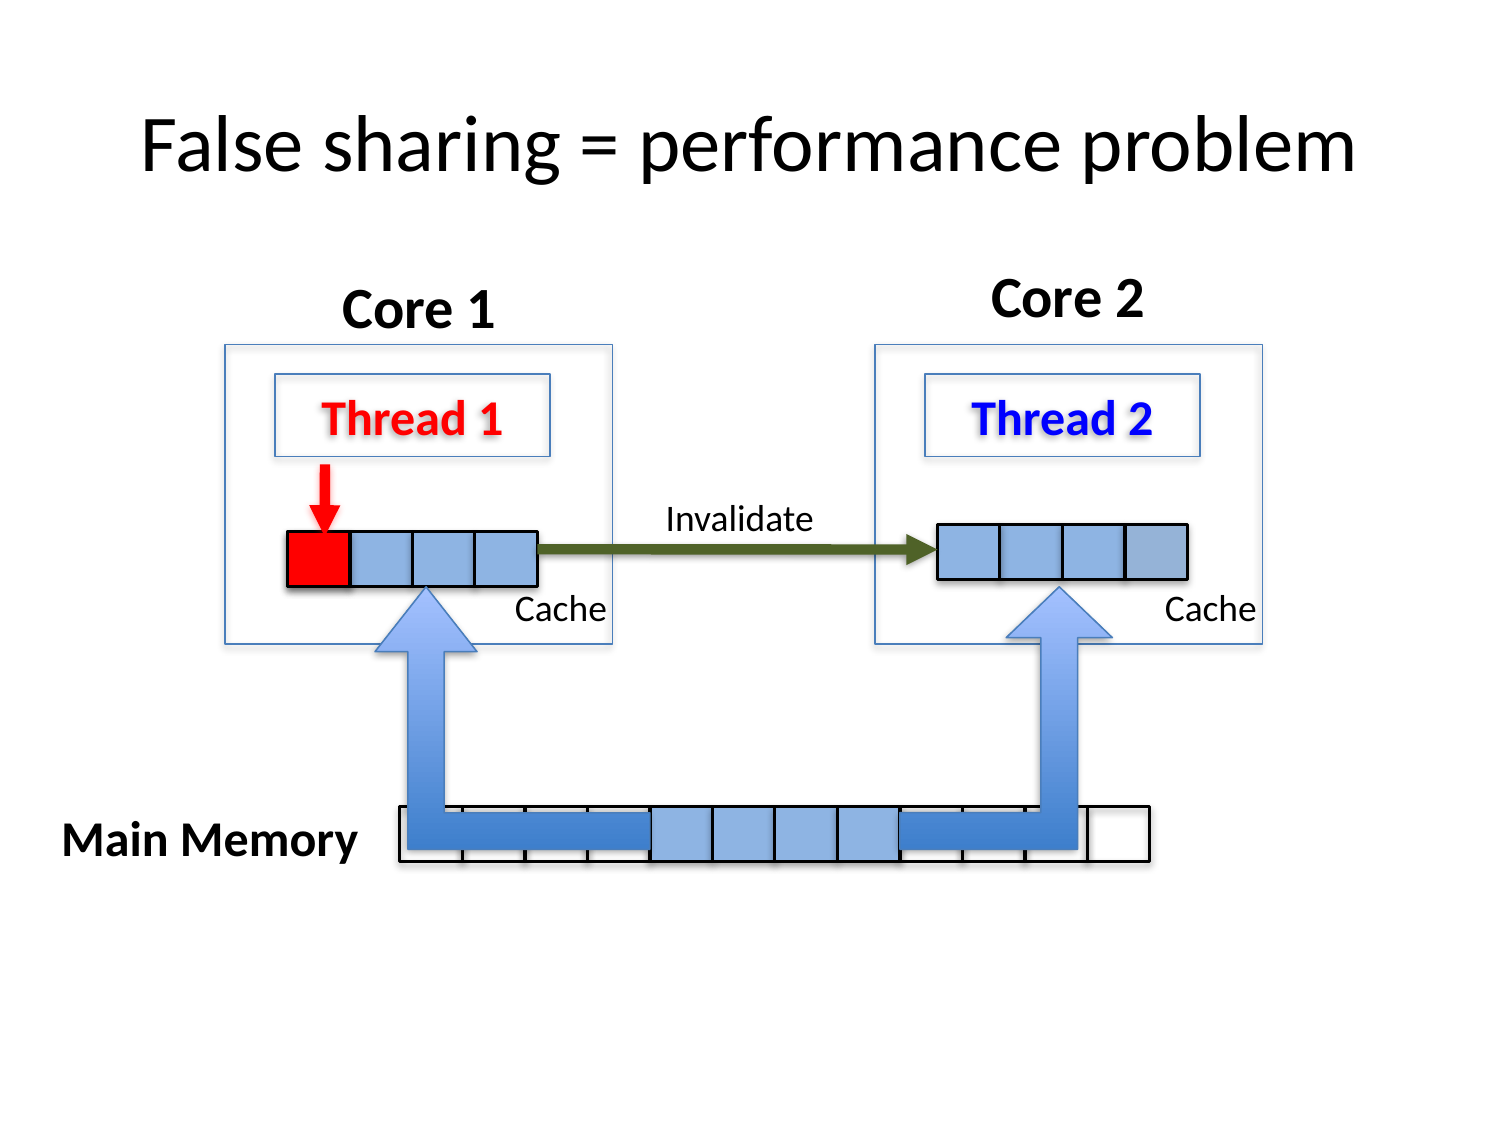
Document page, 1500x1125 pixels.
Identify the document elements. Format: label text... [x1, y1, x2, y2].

text_box [466, 857, 519, 862]
text_box [962, 857, 1019, 862]
text_box [907, 857, 957, 862]
text_box [463, 806, 523, 810]
text_box Core 2 [976, 251, 1160, 337]
text_box [399, 806, 463, 862]
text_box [537, 486, 938, 550]
text_box [1024, 853, 1082, 862]
text_box [874, 344, 1263, 576]
text_box Cache [500, 576, 625, 636]
text_box [374, 594, 644, 851]
text_box [524, 806, 588, 810]
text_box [649, 806, 901, 862]
text_box Core 1 [327, 262, 512, 348]
text_box Cache [1149, 576, 1275, 636]
title False sharing = performance problem [75, 45, 1425, 233]
text_box [1087, 806, 1151, 862]
text_box [588, 806, 646, 810]
text_box [591, 857, 643, 862]
text_box [524, 857, 588, 862]
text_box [937, 523, 1188, 580]
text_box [287, 531, 538, 587]
text_box [1067, 590, 1263, 645]
text_box [874, 561, 1048, 645]
text_box [903, 587, 1114, 851]
text_box Main Memory [46, 799, 374, 874]
text_box [224, 344, 613, 645]
